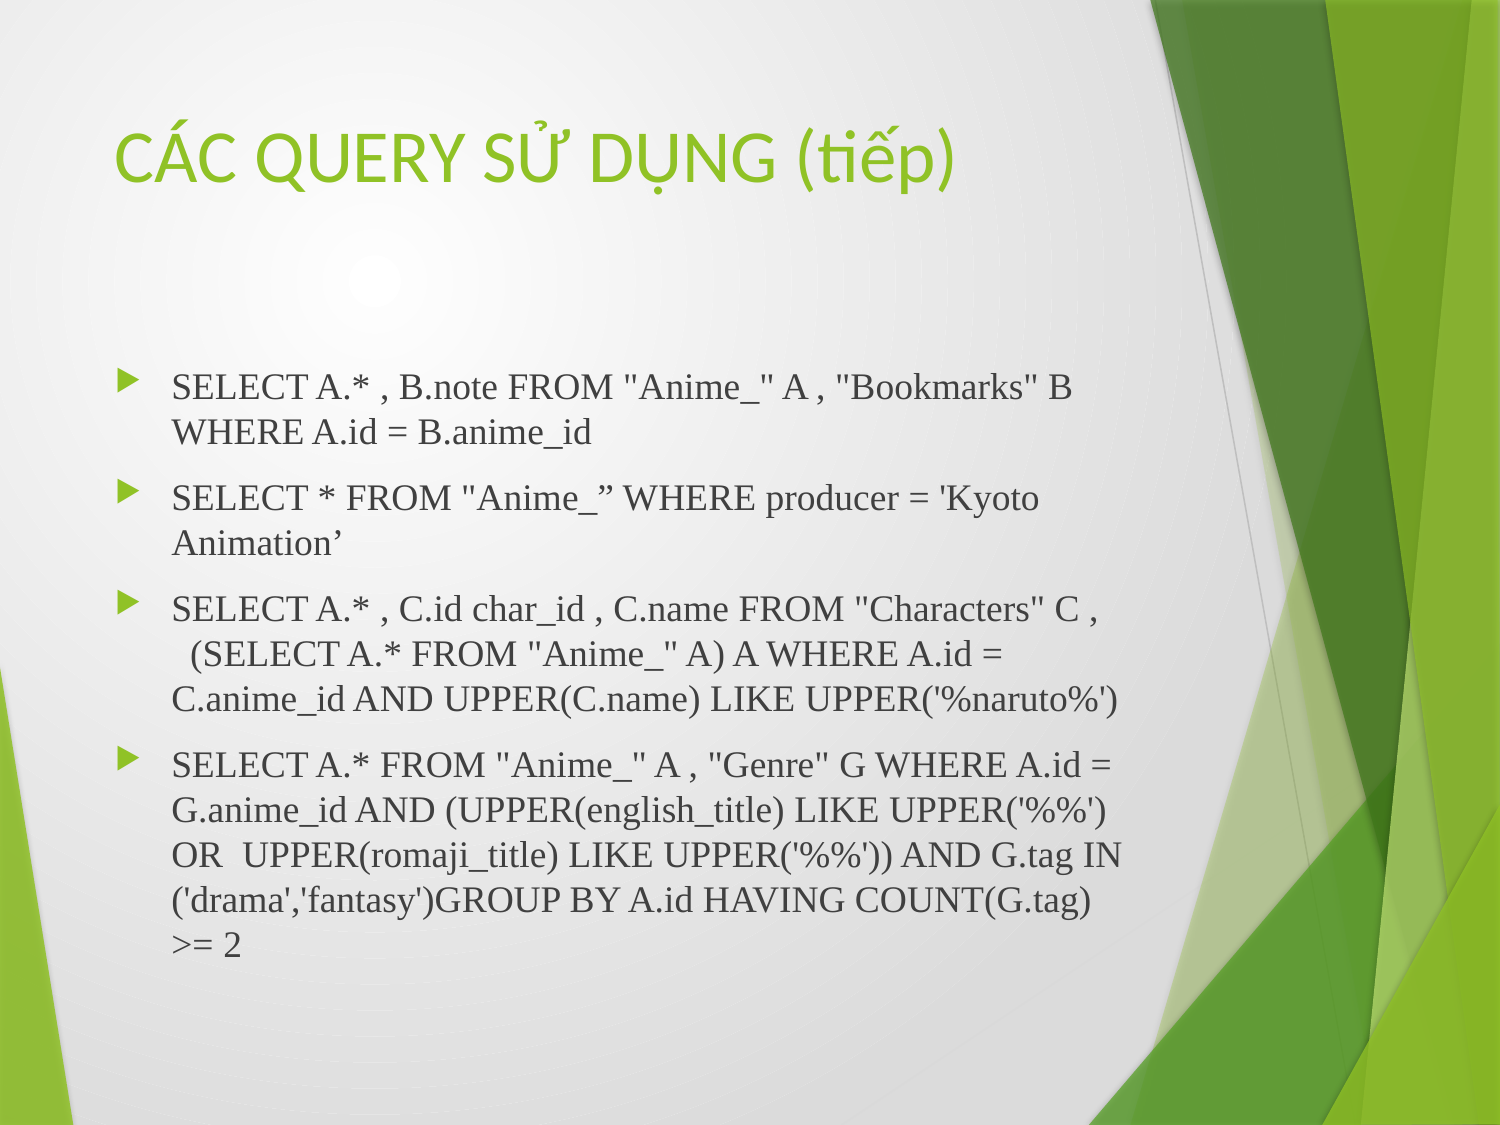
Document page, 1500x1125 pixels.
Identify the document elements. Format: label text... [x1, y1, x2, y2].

list SELECT A.* , B.note FROM "Anime_" A , "Bookmarks" B WHERE A.id = B.anime_id SELECT * FROM "Anime_” WHERE producer = 'Kyoto Animation’ SELECT A.* , C.id char_id , C.name FROM "Characters" C , (SELECT A.* FROM "Anime_" A) A WHERE A.id = C.anime_id AND UPPER(C.name) LIKE UPPER('%naruto%') SELECT A.* FROM "Anime_" A , "Genre" G WHERE A.id = G.anime_id AND (UPPER(english_title) LIKE UPPER('%%') OR UPPER(romaji_title) LIKE UPPER('%%')) AND G.tag IN ('drama','fantasy')GROUP BY A.id HAVING COUNT(G.tag) >= 2 [99, 354, 1142, 992]
title CÁC QUERY SỬ DỤNG (tiếp) [99, 99, 1142, 317]
